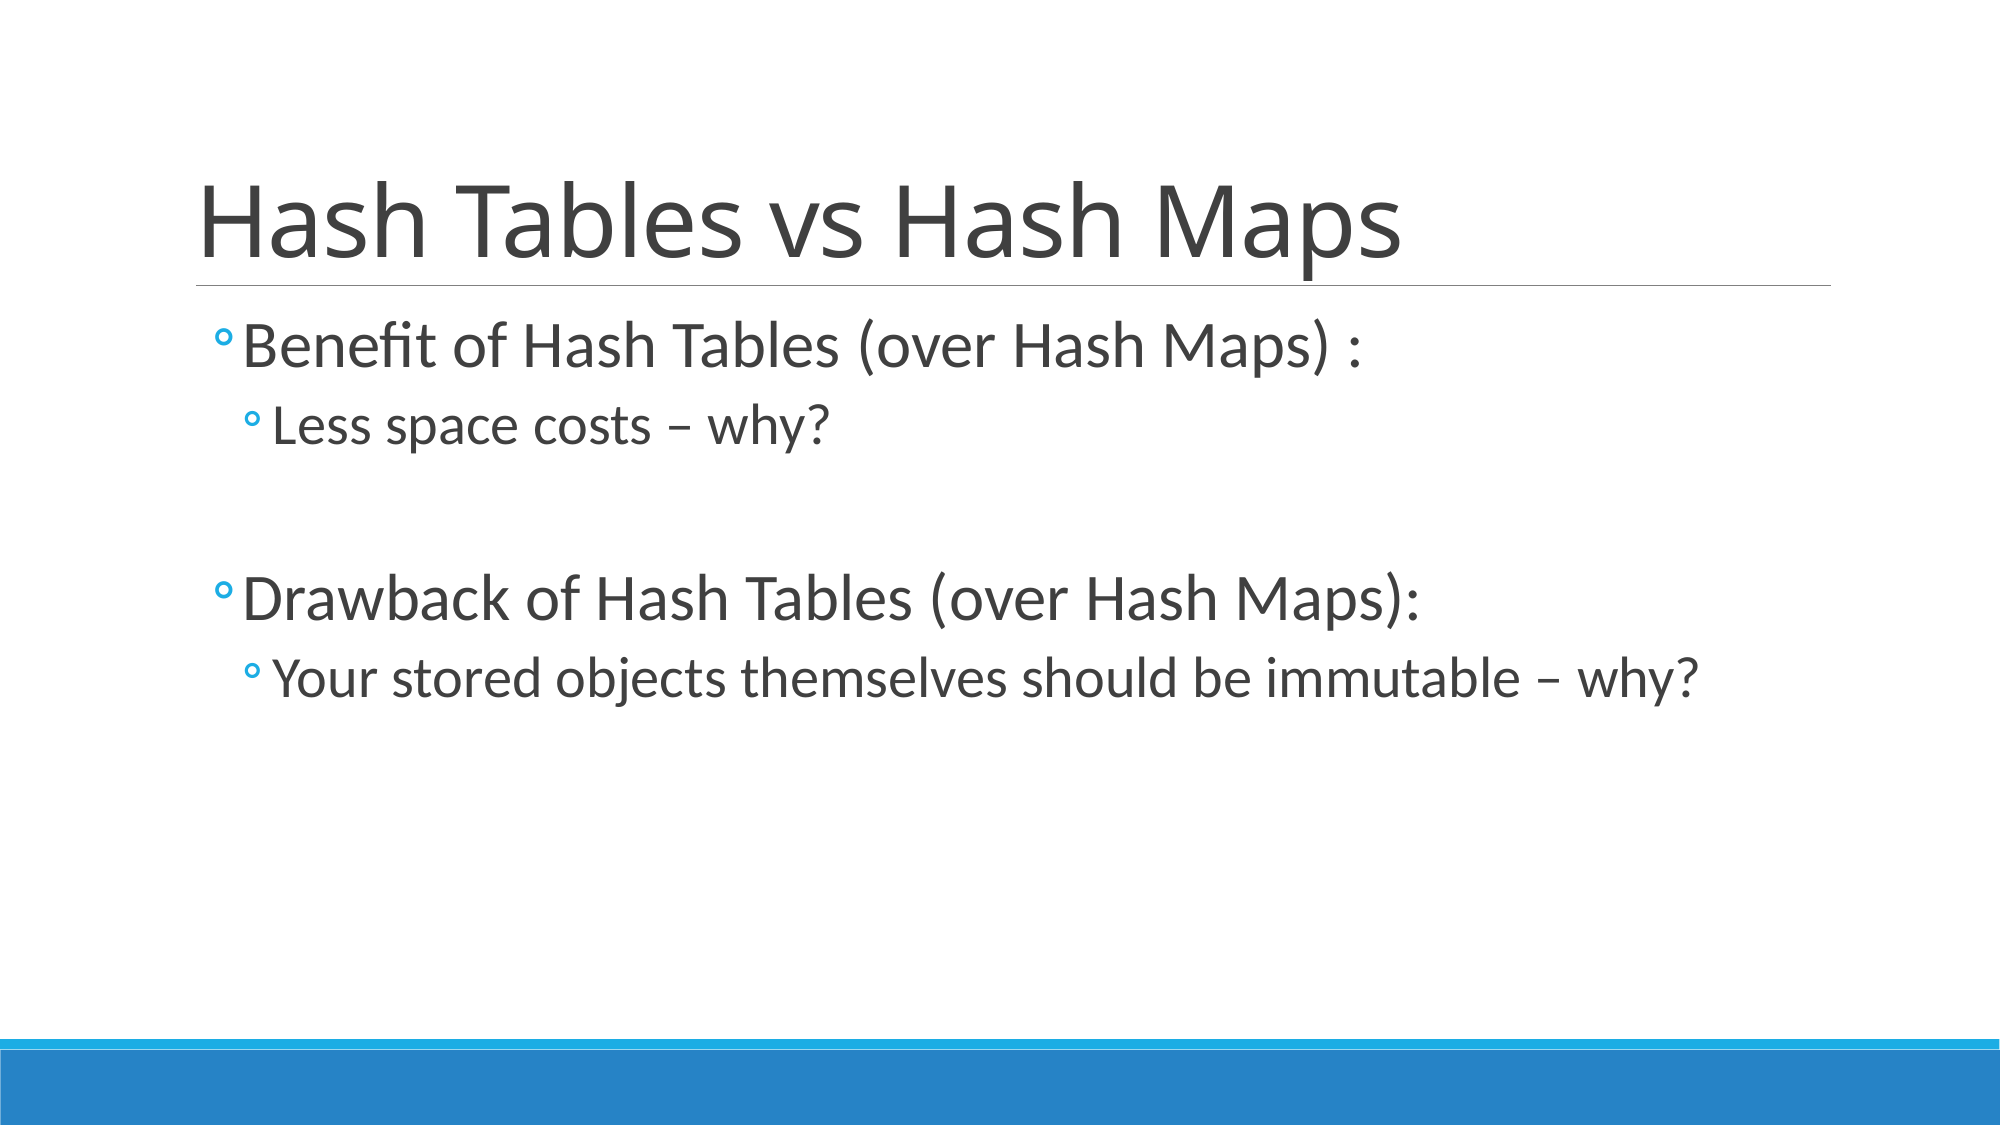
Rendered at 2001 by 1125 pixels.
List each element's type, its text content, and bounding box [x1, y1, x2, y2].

list Benefit of Hash Tables (over Hash Maps) : Less space costs – why? Drawback of Hash Tables (over Hash Maps): Your stored objects themselves should be immutable – why? [180, 302, 1830, 963]
title Hash Tables vs Hash Maps [180, 47, 1830, 285]
